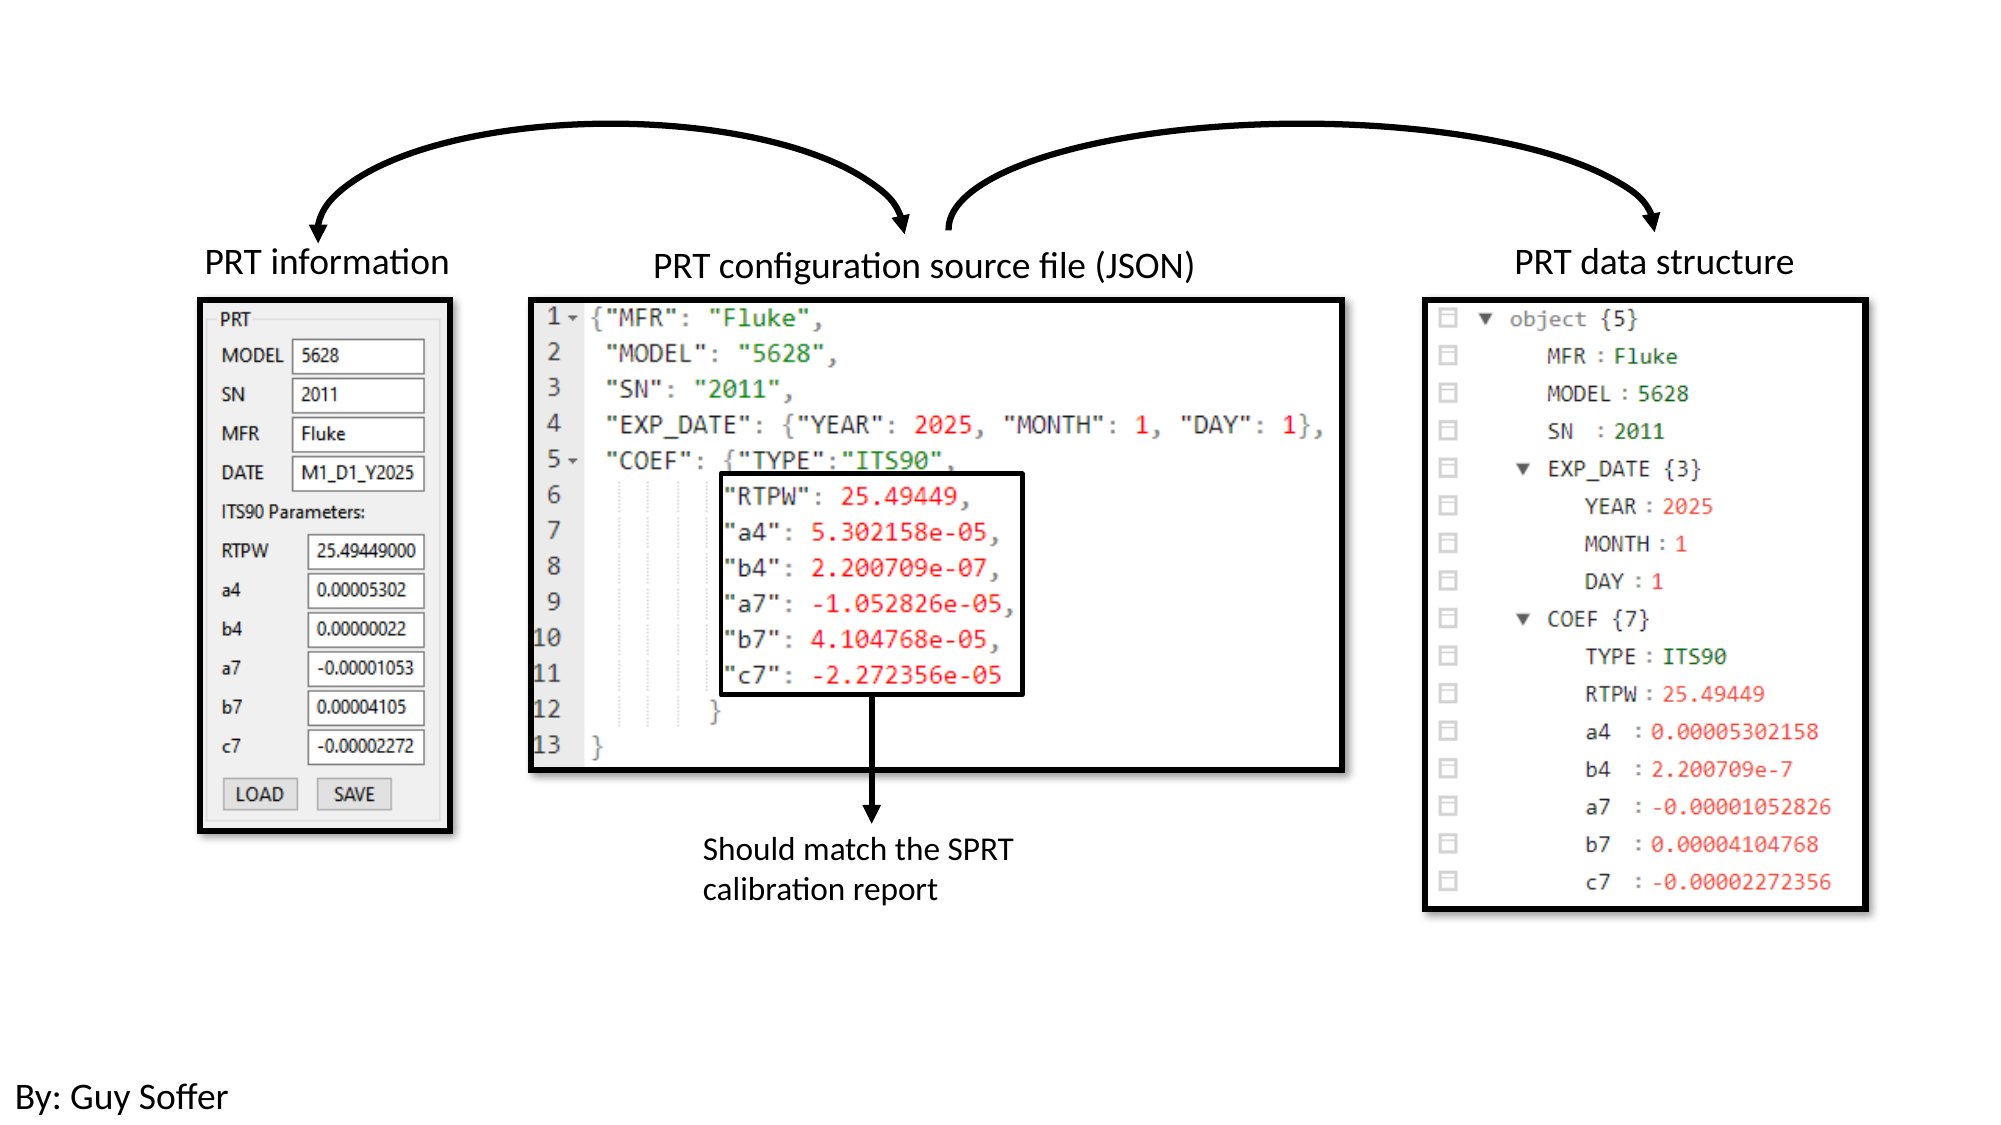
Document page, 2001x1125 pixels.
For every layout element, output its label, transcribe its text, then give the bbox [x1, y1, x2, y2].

text_box By: Guy Soffer [0, 1064, 256, 1125]
text_box PRT configuration source file (JSON) [638, 233, 1211, 294]
picture [533, 303, 1340, 768]
text_box PRT data structure [1499, 229, 1810, 289]
picture [203, 303, 447, 829]
text_box [948, 123, 1660, 231]
text_box Should match the SPRT calibration report [688, 819, 1056, 915]
text_box PRT information [189, 229, 465, 289]
picture [1428, 303, 1863, 907]
text_box [316, 123, 909, 239]
